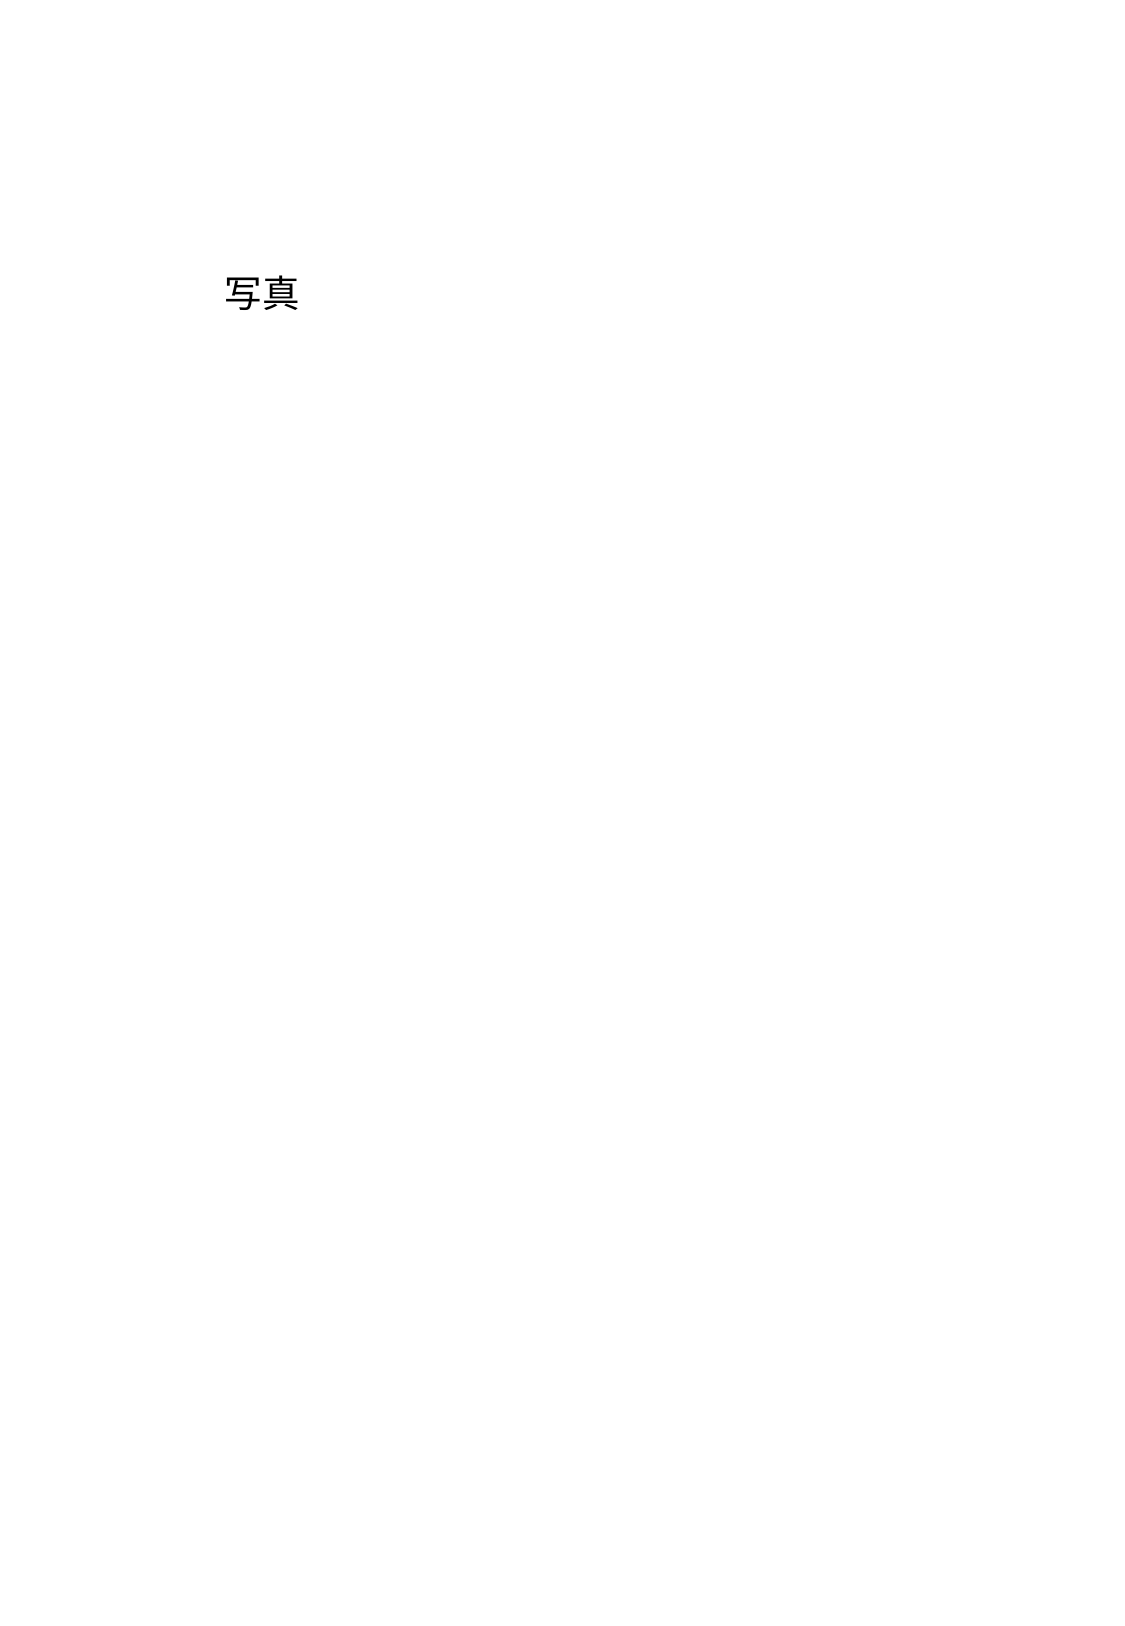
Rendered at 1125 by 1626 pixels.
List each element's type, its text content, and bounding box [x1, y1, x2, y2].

text_box 写真 [210, 262, 955, 323]
